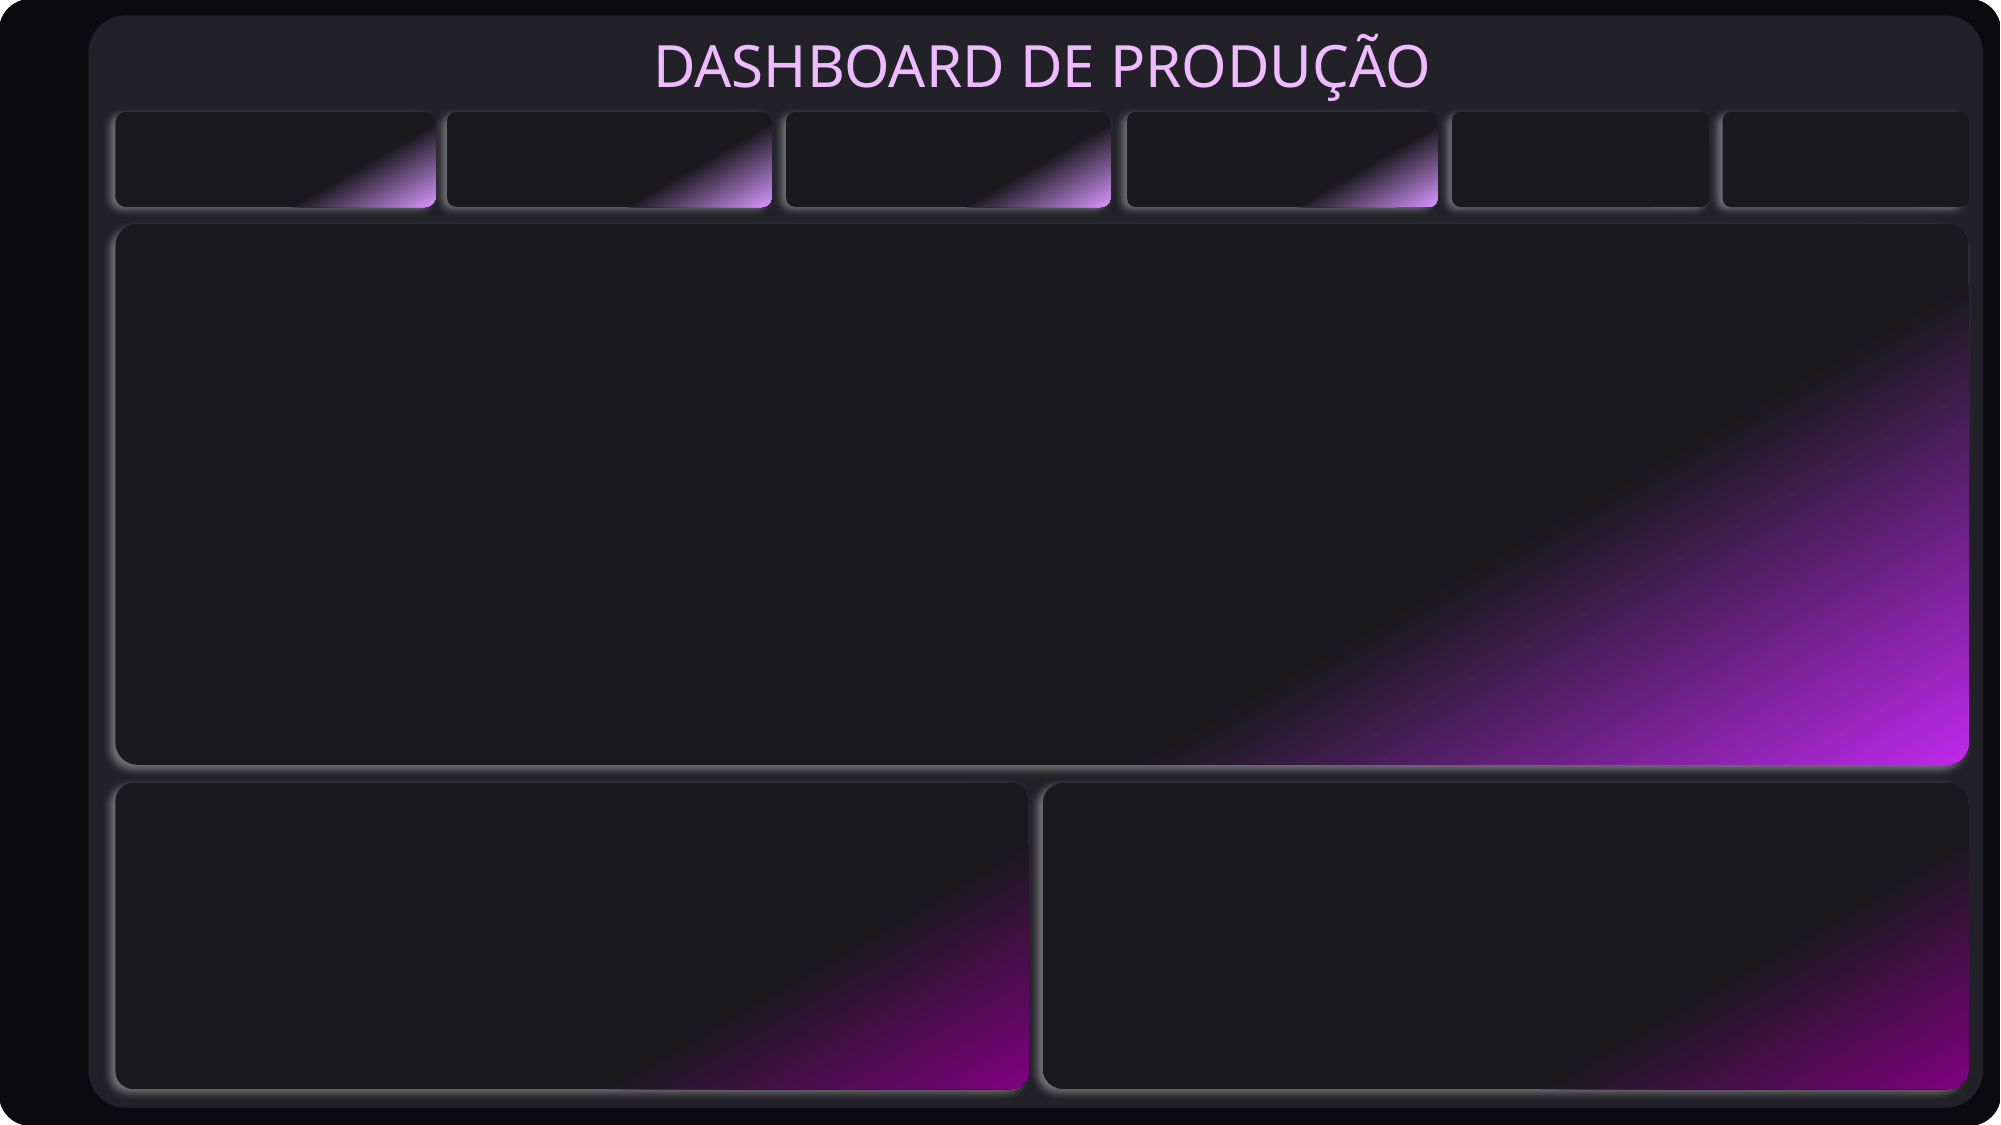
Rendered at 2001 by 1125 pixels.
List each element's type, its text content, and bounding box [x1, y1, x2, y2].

text_box [1127, 111, 1438, 208]
text_box [115, 782, 1029, 1090]
text_box [1451, 111, 1710, 208]
text_box [89, 16, 1983, 1107]
text_box [1722, 111, 1969, 208]
text_box DASHBOARD DE PRODUÇÃO [115, 21, 1969, 107]
text_box [115, 111, 436, 208]
text_box [0, 0, 2000, 1125]
text_box [115, 223, 1969, 765]
text_box [785, 111, 1111, 208]
text_box [446, 111, 772, 208]
text_box [1042, 782, 1969, 1090]
